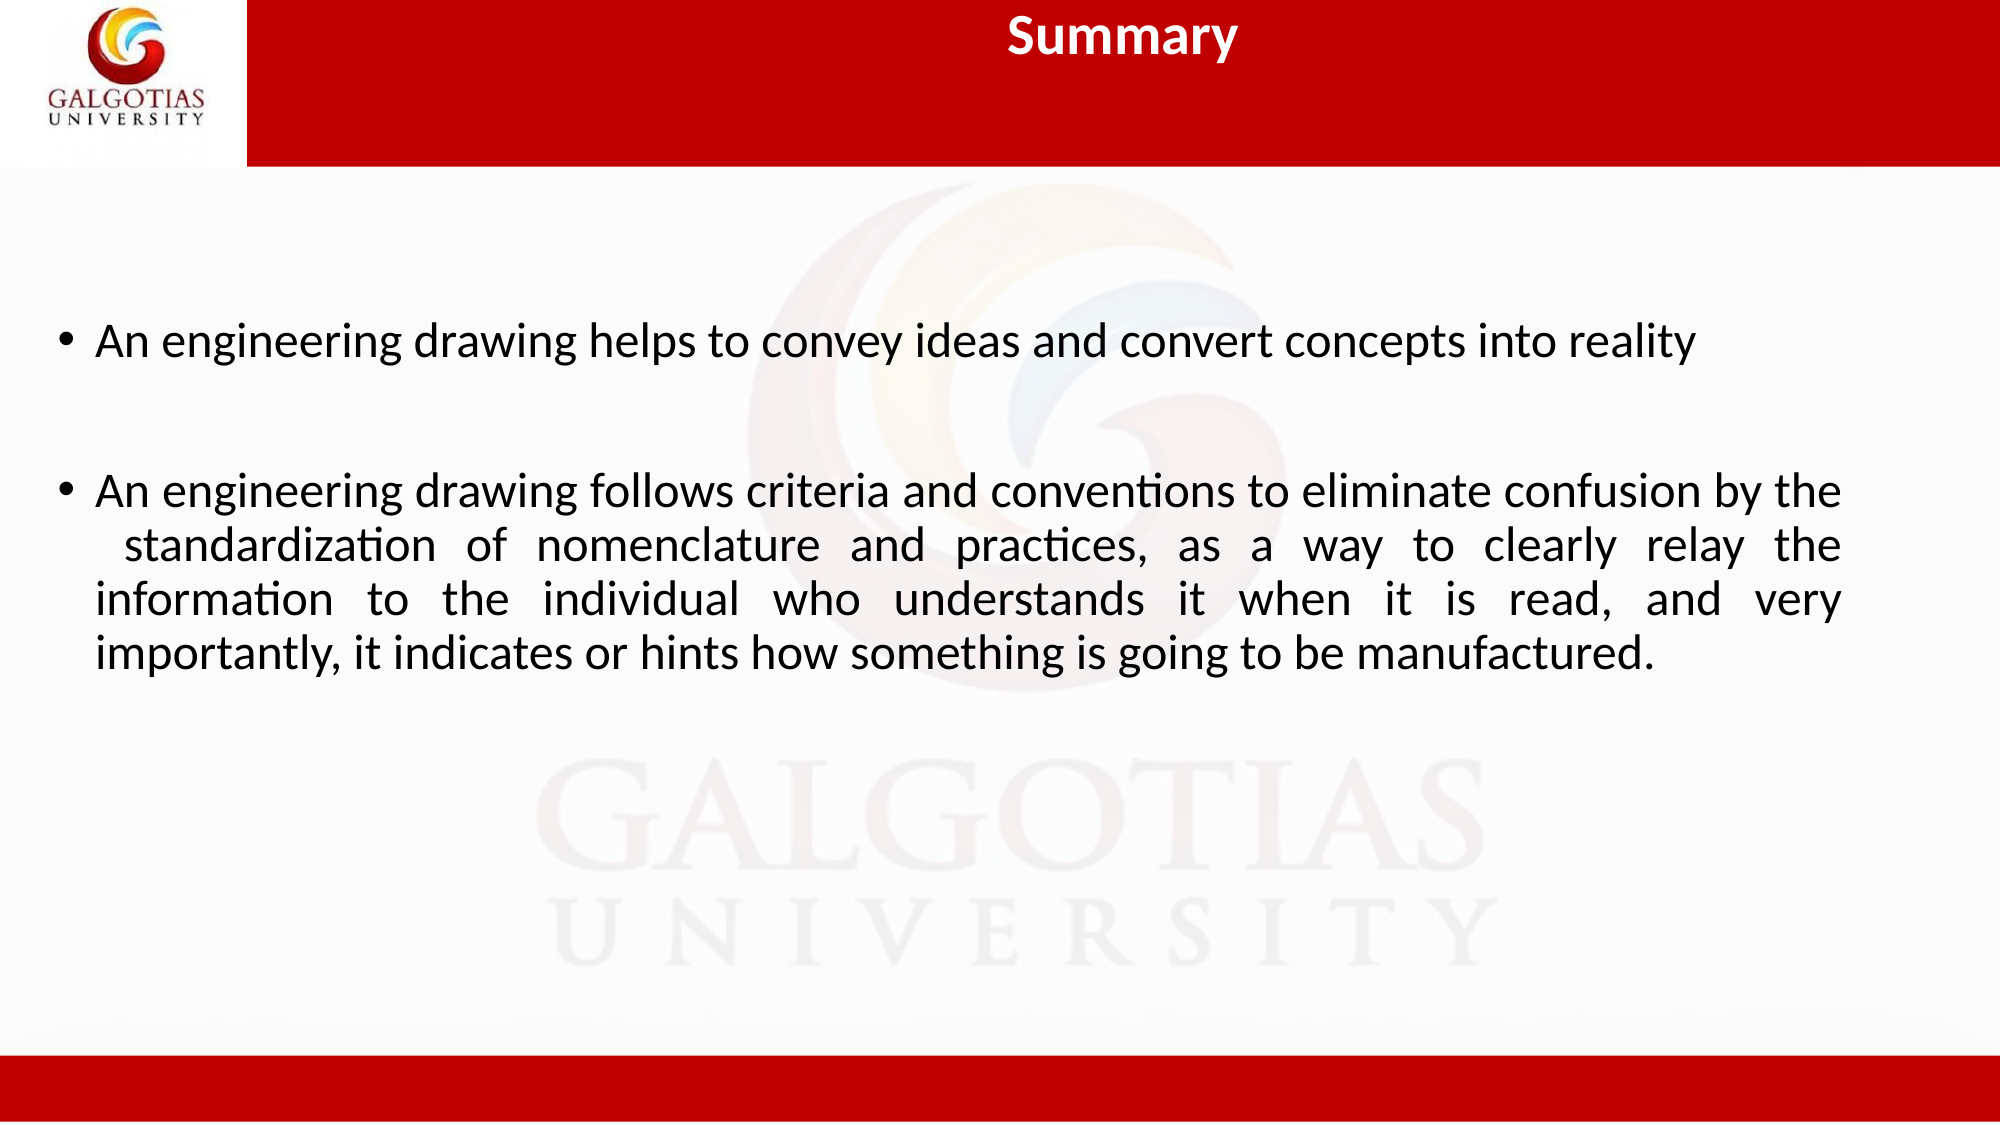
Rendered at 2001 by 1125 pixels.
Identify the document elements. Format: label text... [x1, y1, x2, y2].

text_box An engineering drawing helps to convey ideas and convert concepts into reality An engineering drawing follows criteria and conventions to eliminate confusion by the standardization of nomenclature and practices, as a way to clearly relay the information to the individual who understands it when it is read, and very importantly, it indicates or hints how something is going to be manufactured. [42, 226, 1859, 934]
text_box [0, 1055, 2000, 1122]
picture [0, 0, 247, 169]
text_box Summary [248, 0, 2000, 167]
